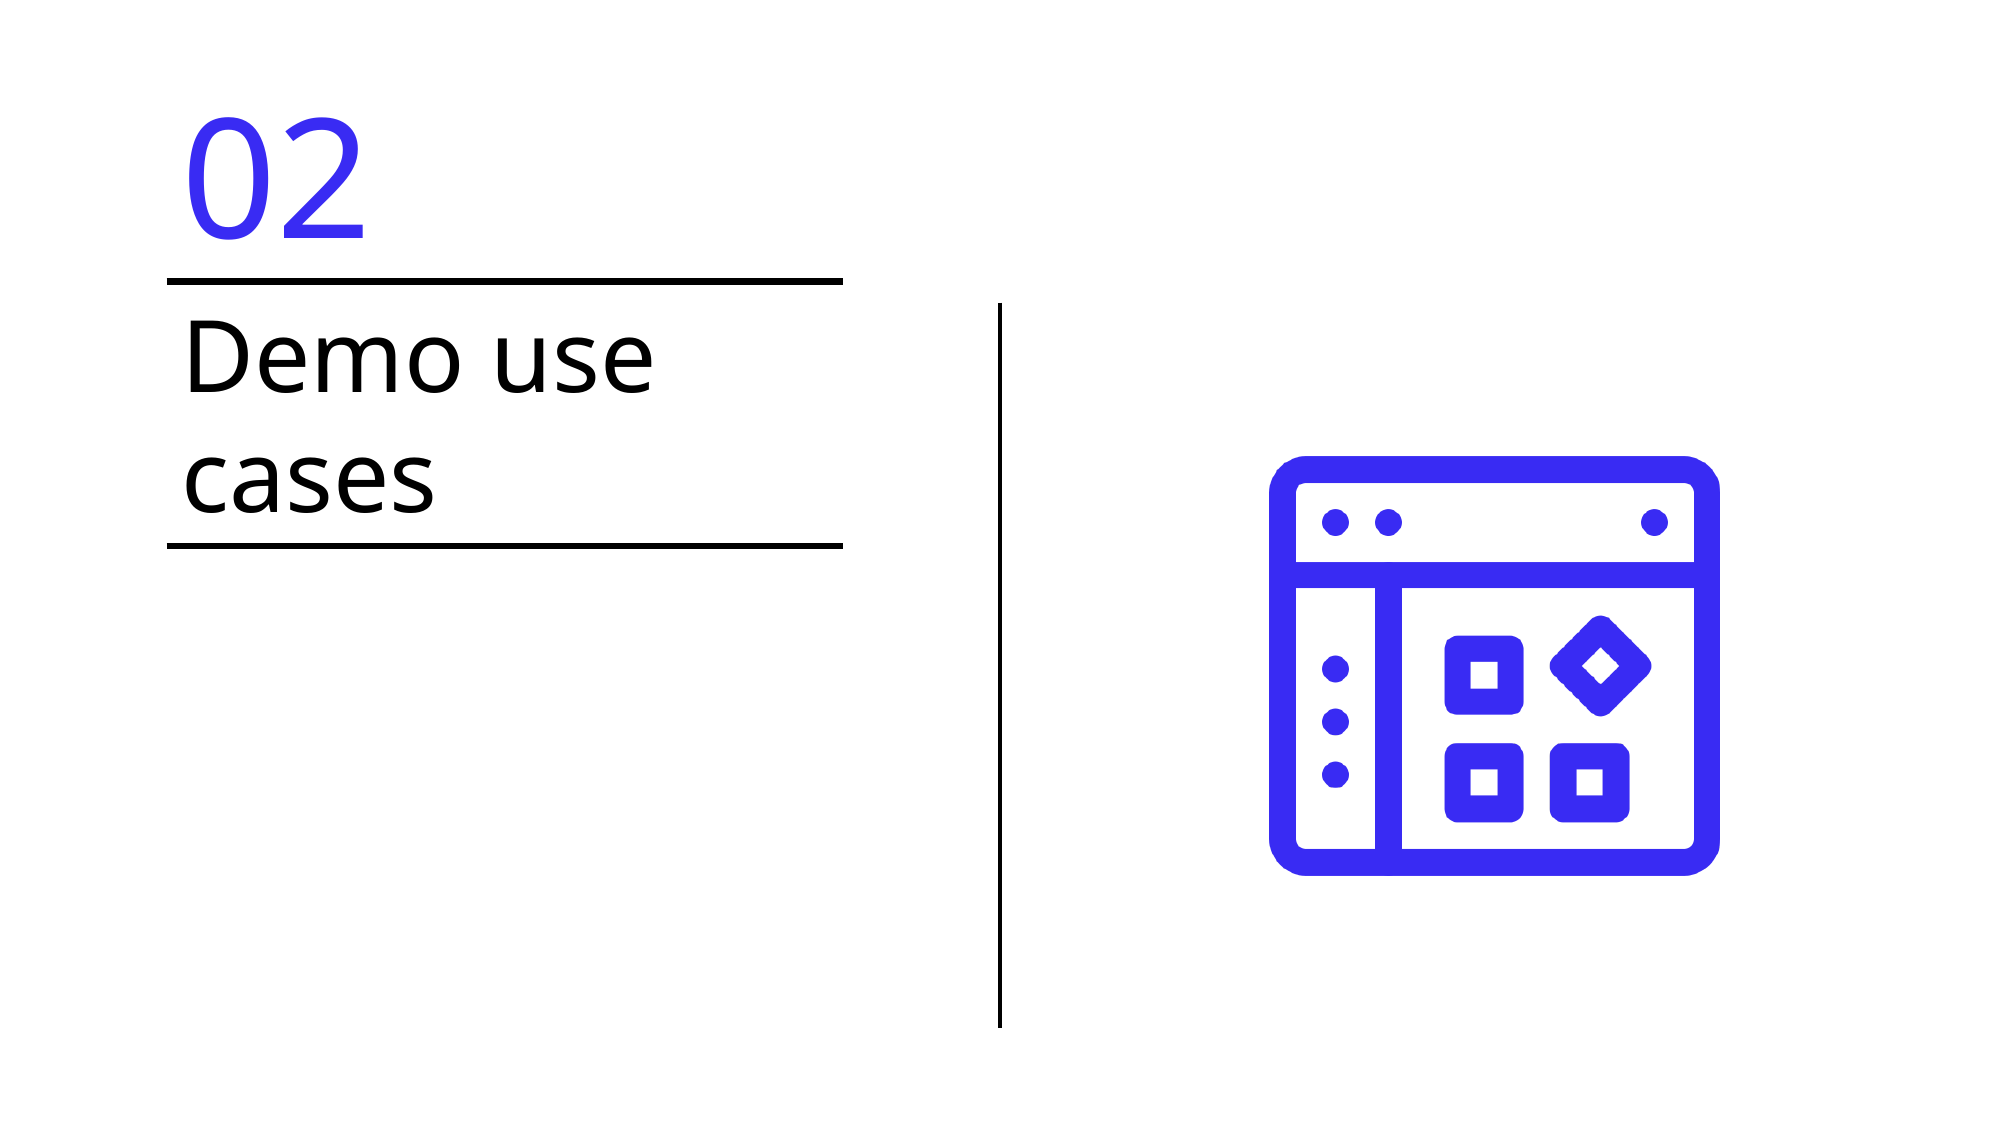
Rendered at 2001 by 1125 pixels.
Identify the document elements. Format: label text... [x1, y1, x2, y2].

text_box Demo use cases [166, 285, 860, 541]
picture [1269, 440, 1720, 891]
text_box 02 [166, 64, 550, 278]
